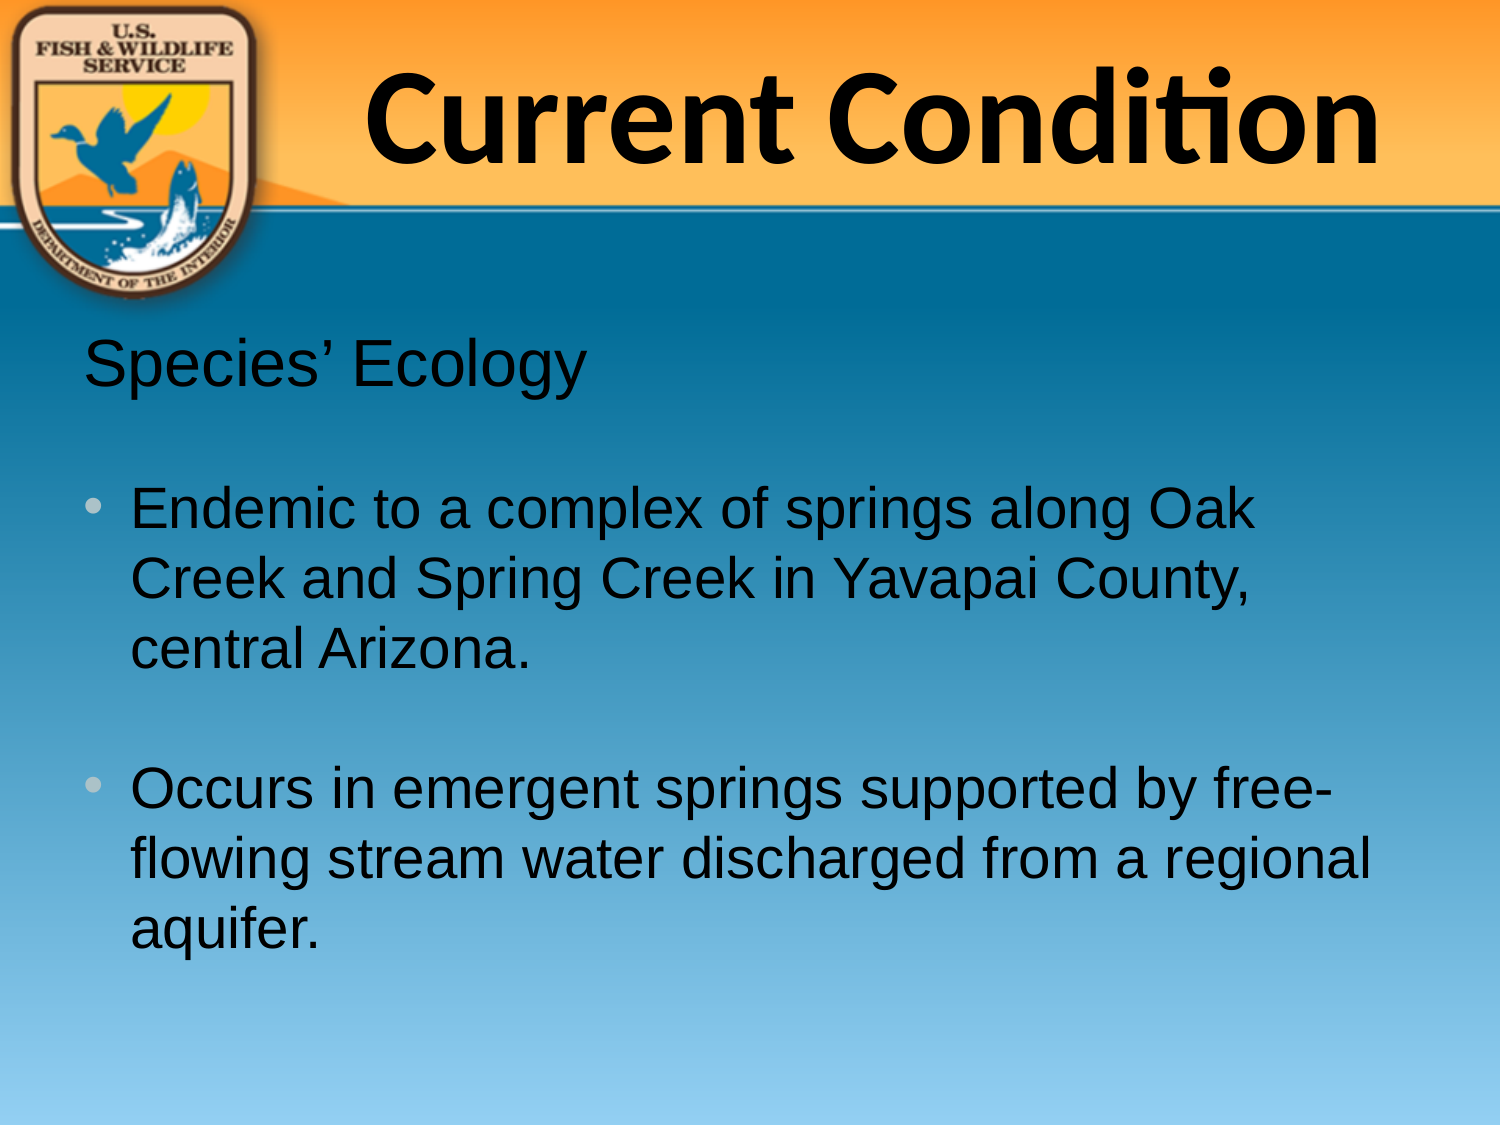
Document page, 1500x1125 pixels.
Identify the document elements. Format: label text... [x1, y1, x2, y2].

picture [0, 0, 1500, 308]
list Species’ Ecology Endemic to a complex of springs along Oak Creek and Spring Creek in Yavapai County, central Arizona. Occurs in emergent springs supported by free-flowing stream water discharged from a regional aquifer. [68, 312, 1419, 1100]
text_box Current Condition [324, 18, 1425, 200]
picture [0, 377, 1500, 1125]
